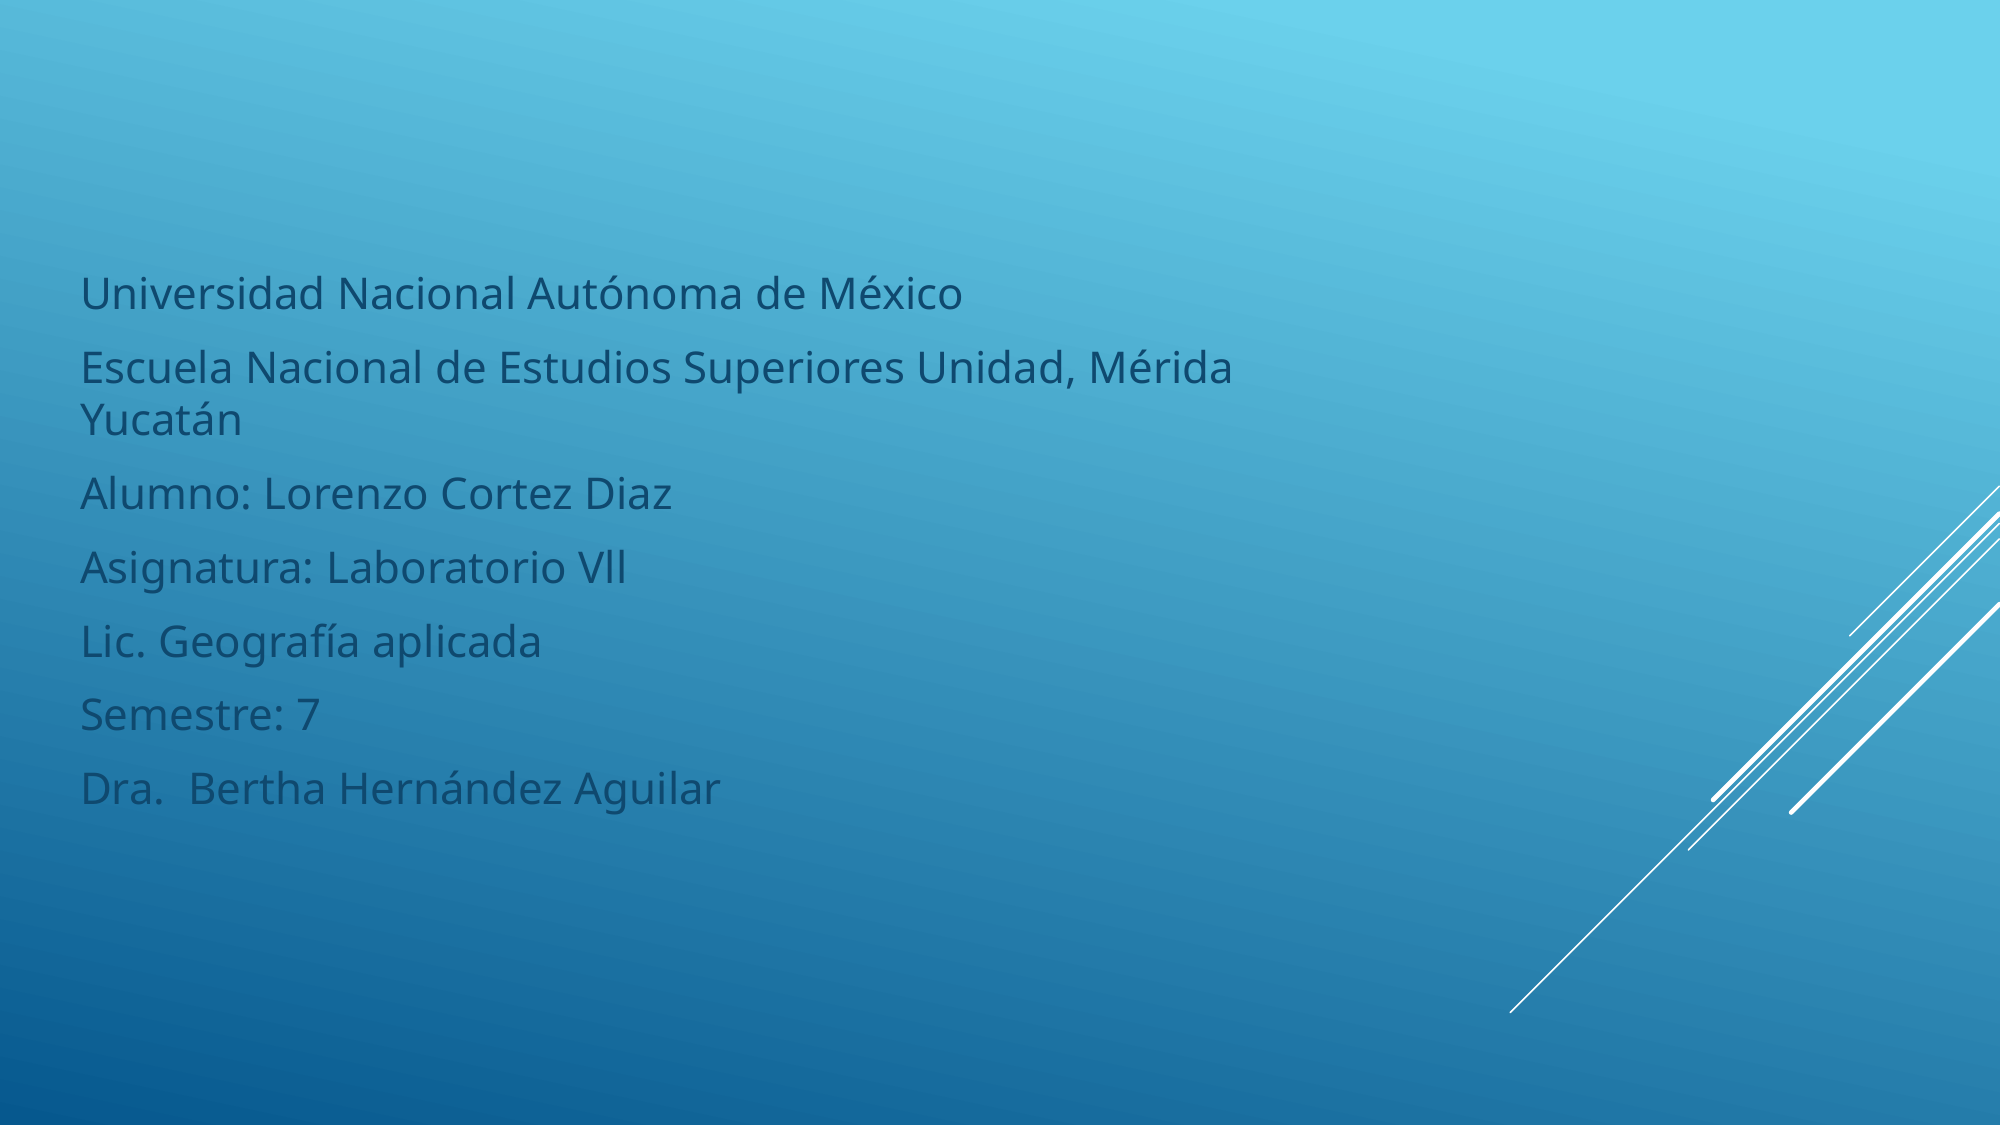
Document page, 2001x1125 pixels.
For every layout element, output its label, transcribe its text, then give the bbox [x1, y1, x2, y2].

subtitle Universidad Nacional Autónoma de México Escuela Nacional de Estudios Superiores Unidad, Mérida Yucatán Alumno: Lorenzo Cortez Diaz Asignatura: Laboratorio Vll Lic. Geografía aplicada Semestre: 7 Dra. Bertha Hernández Aguilar [64, 258, 1422, 867]
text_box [1510, 485, 2000, 1013]
text_box [0, 0, 2000, 1125]
